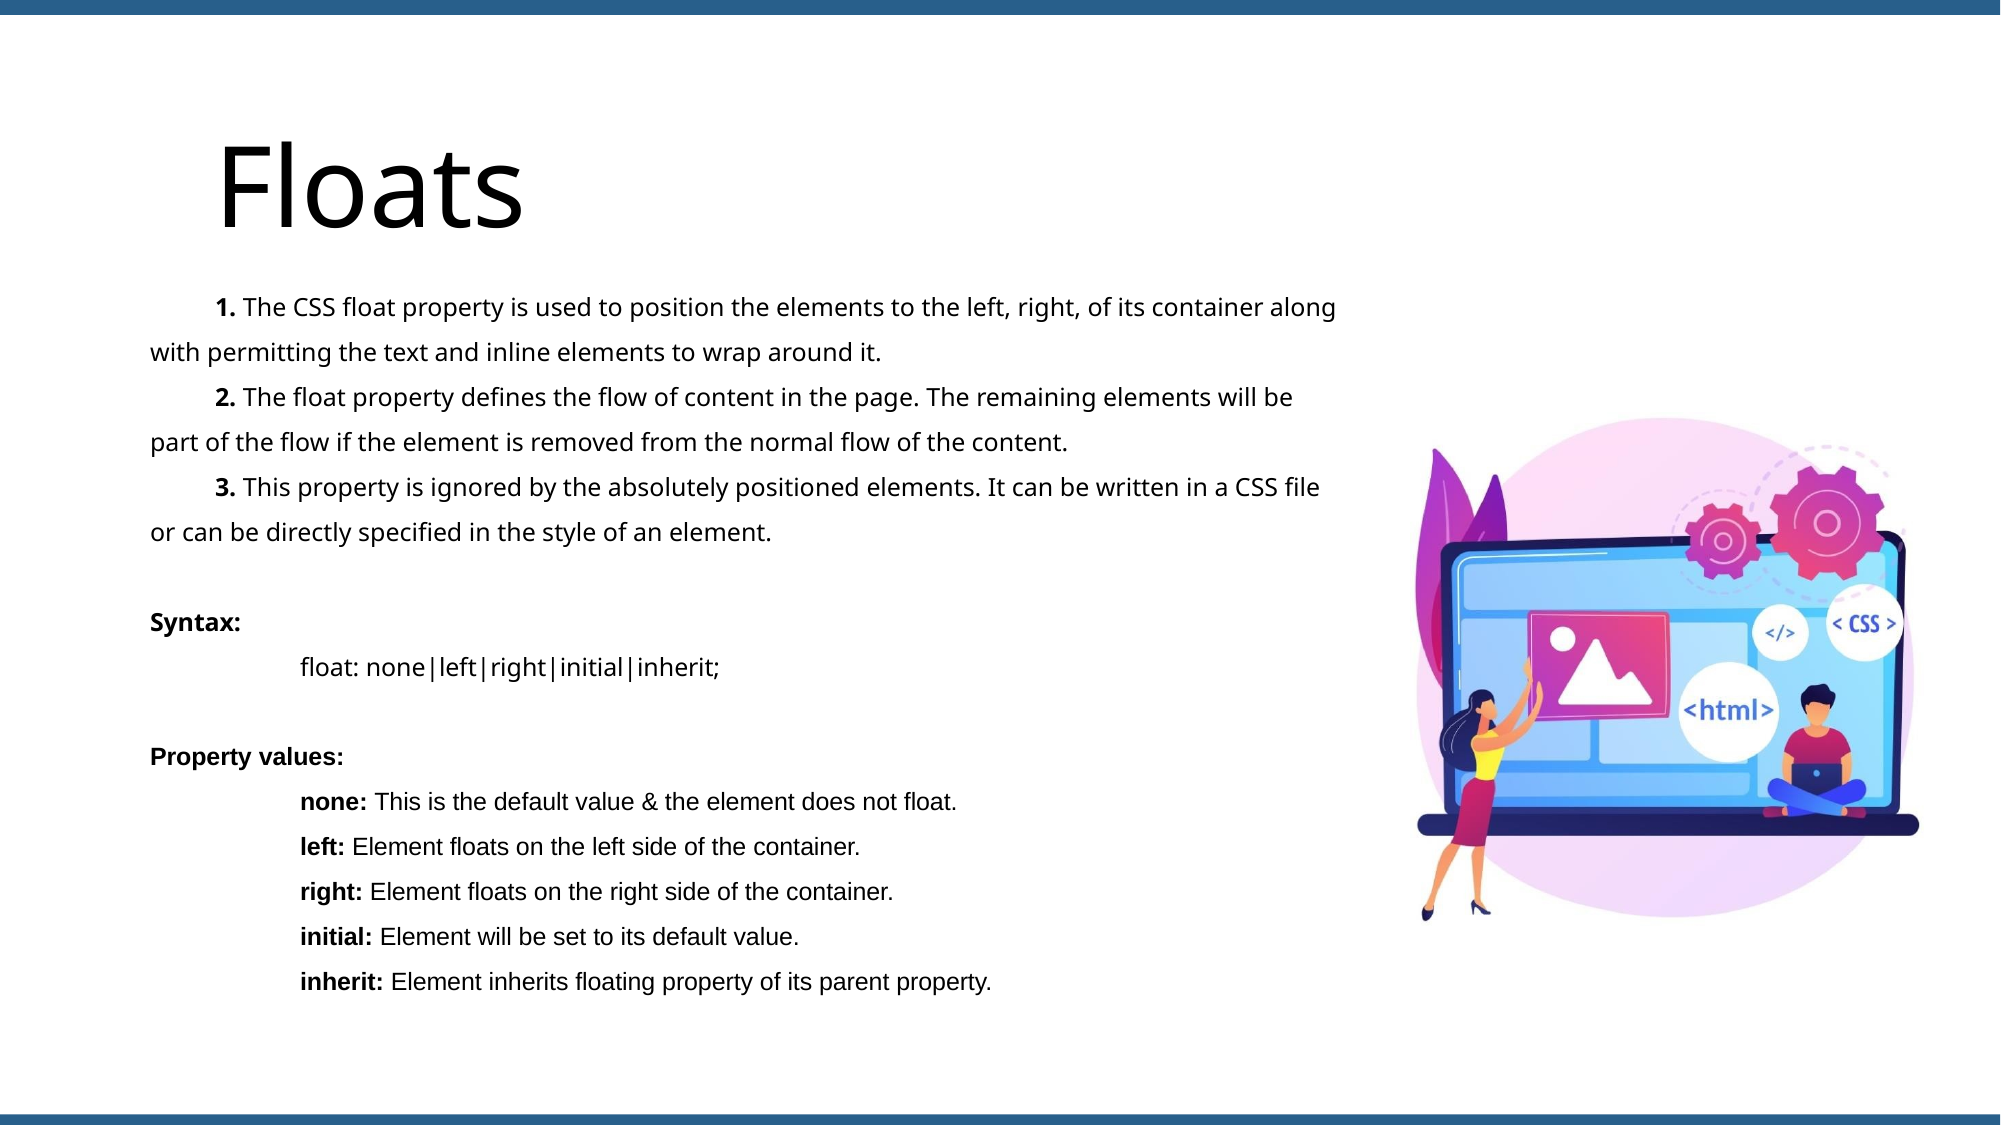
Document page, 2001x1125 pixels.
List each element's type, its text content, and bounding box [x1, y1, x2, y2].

picture [1410, 412, 1924, 927]
title Floats [212, 112, 1284, 274]
text_box 1. The CSS float property is used to position the elements to the left, right, of its container along with permitting the text and inline elements to wrap around it. 2. The float property defines the flow of content in the page. The remaining elements will be part of the flow if the element is removed from the normal flow of the content. 3. This property is ignored by the absolutely positioned elements. It can be written in a CSS file or can be directly specified in the style of an element. Syntax: float: none|left|right|initial|inherit; Property values: none: This is the default value & the element does not float. left: Element floats on the left side of the container. right: Element floats on the right side of the container. initial: Element will be set to its default value. inherit: Element inherits floating property of its parent property. [149, 274, 1340, 996]
